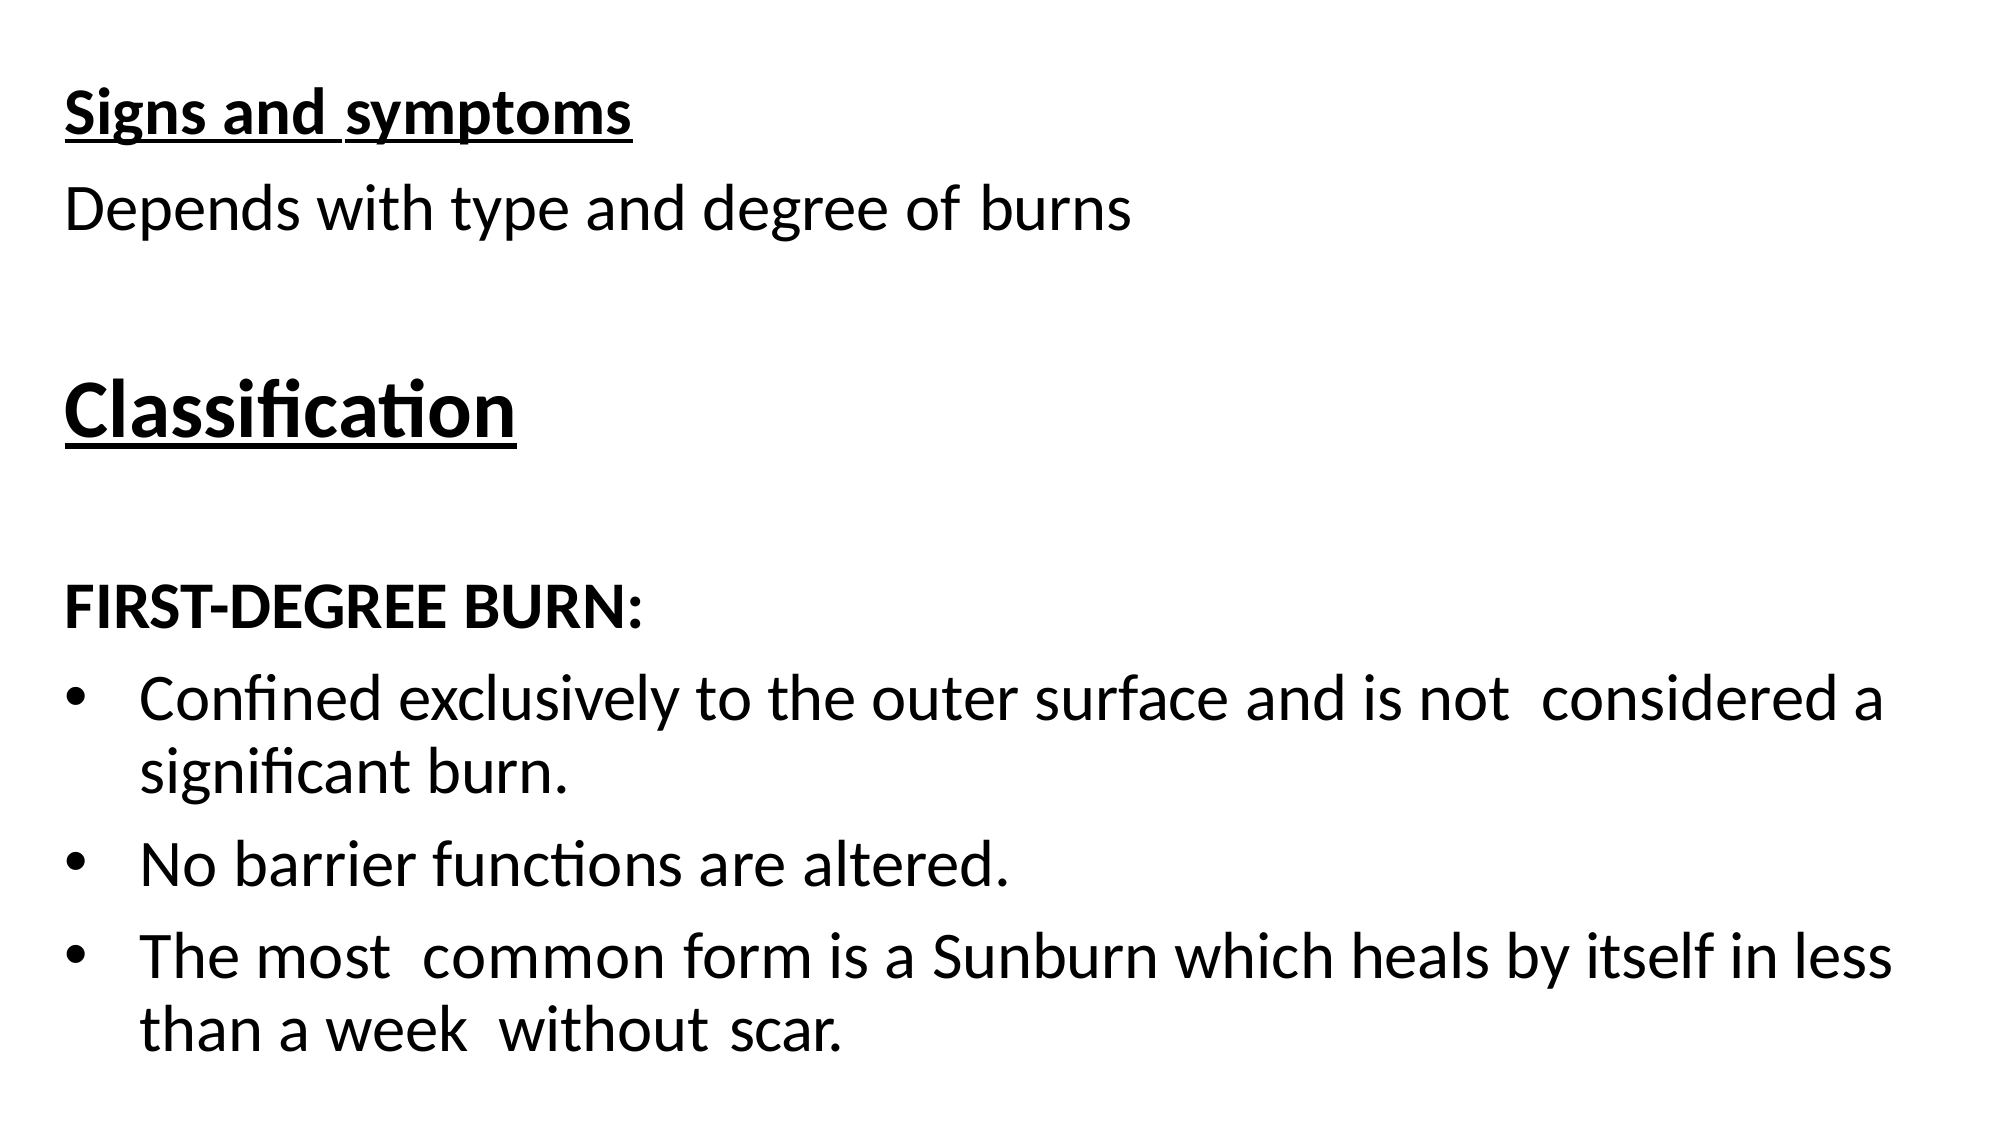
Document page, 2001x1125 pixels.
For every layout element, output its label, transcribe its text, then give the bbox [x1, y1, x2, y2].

text_box Signs and symptoms Depends with type and degree of burns Classification FIRST-DEGREE BURN: Confined exclusively to the outer surface and is not considered a significant burn. No barrier functions are altered. The most common form is a Sunburn which heals by itself in less than a week without scar. [62, 50, 1950, 1066]
